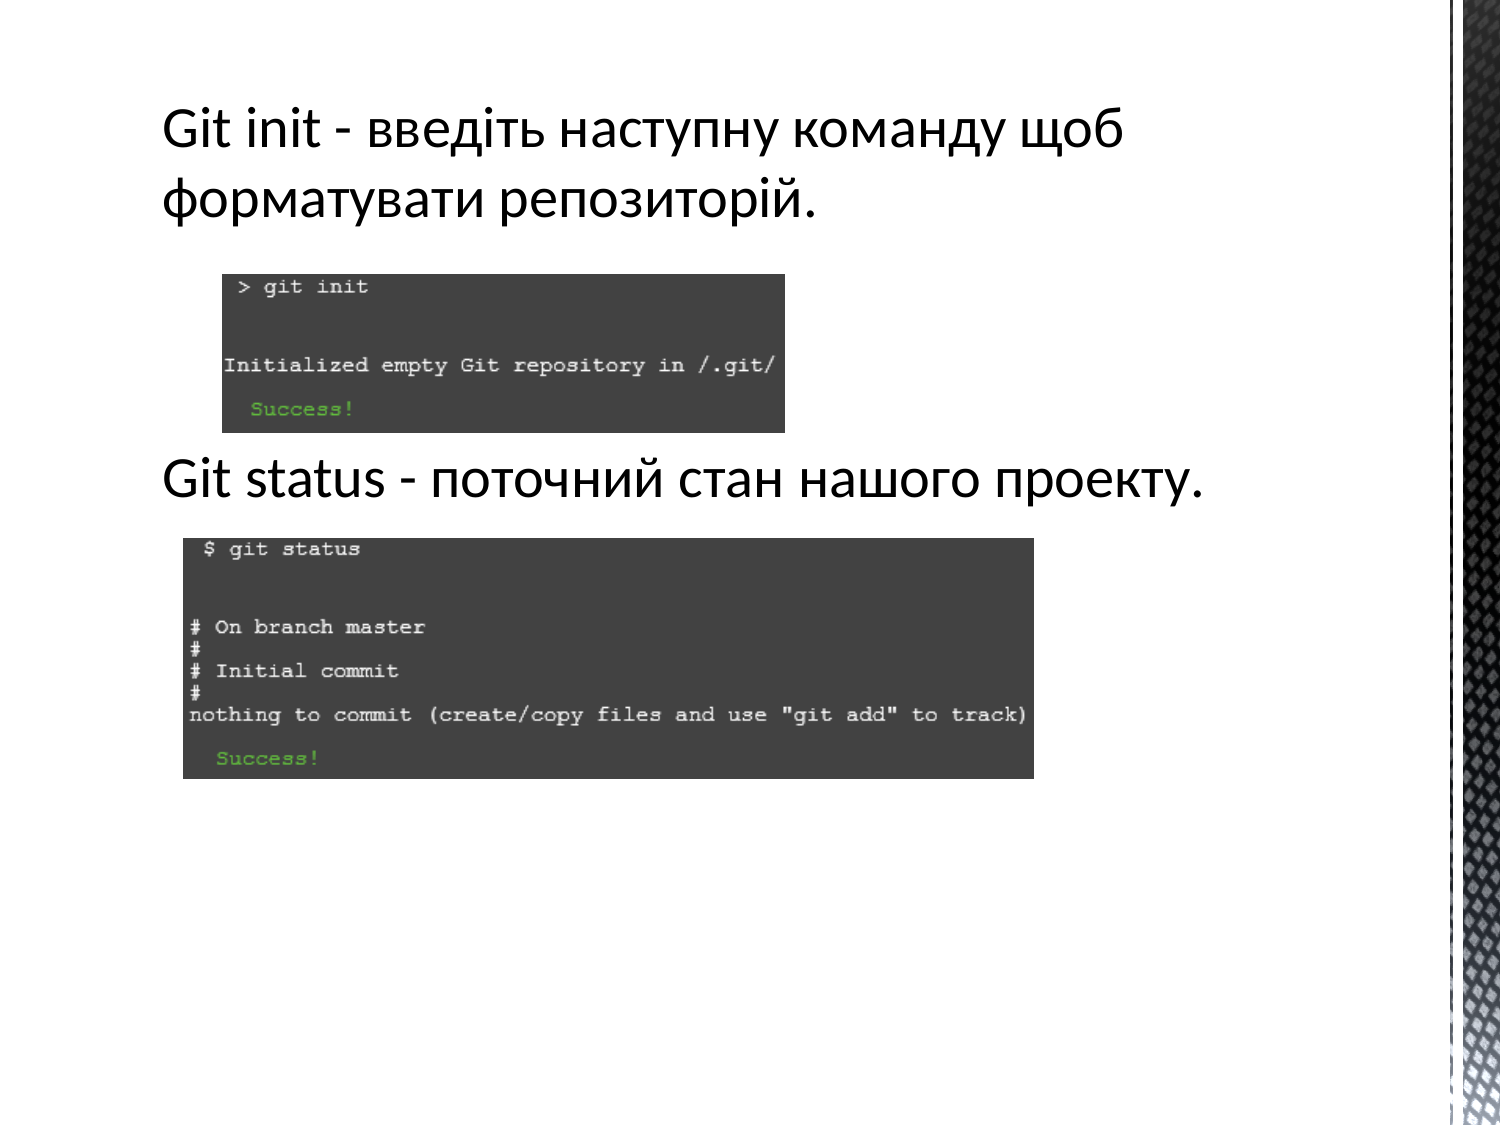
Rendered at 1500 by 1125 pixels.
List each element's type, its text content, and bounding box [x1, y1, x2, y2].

title Git init - введіть наступну команду щоб форматувати репозиторій. Git status - поточний стан нашого проекту. [147, 75, 1263, 1013]
picture [222, 273, 785, 433]
picture [182, 538, 1034, 780]
picture [1447, 0, 1500, 1125]
